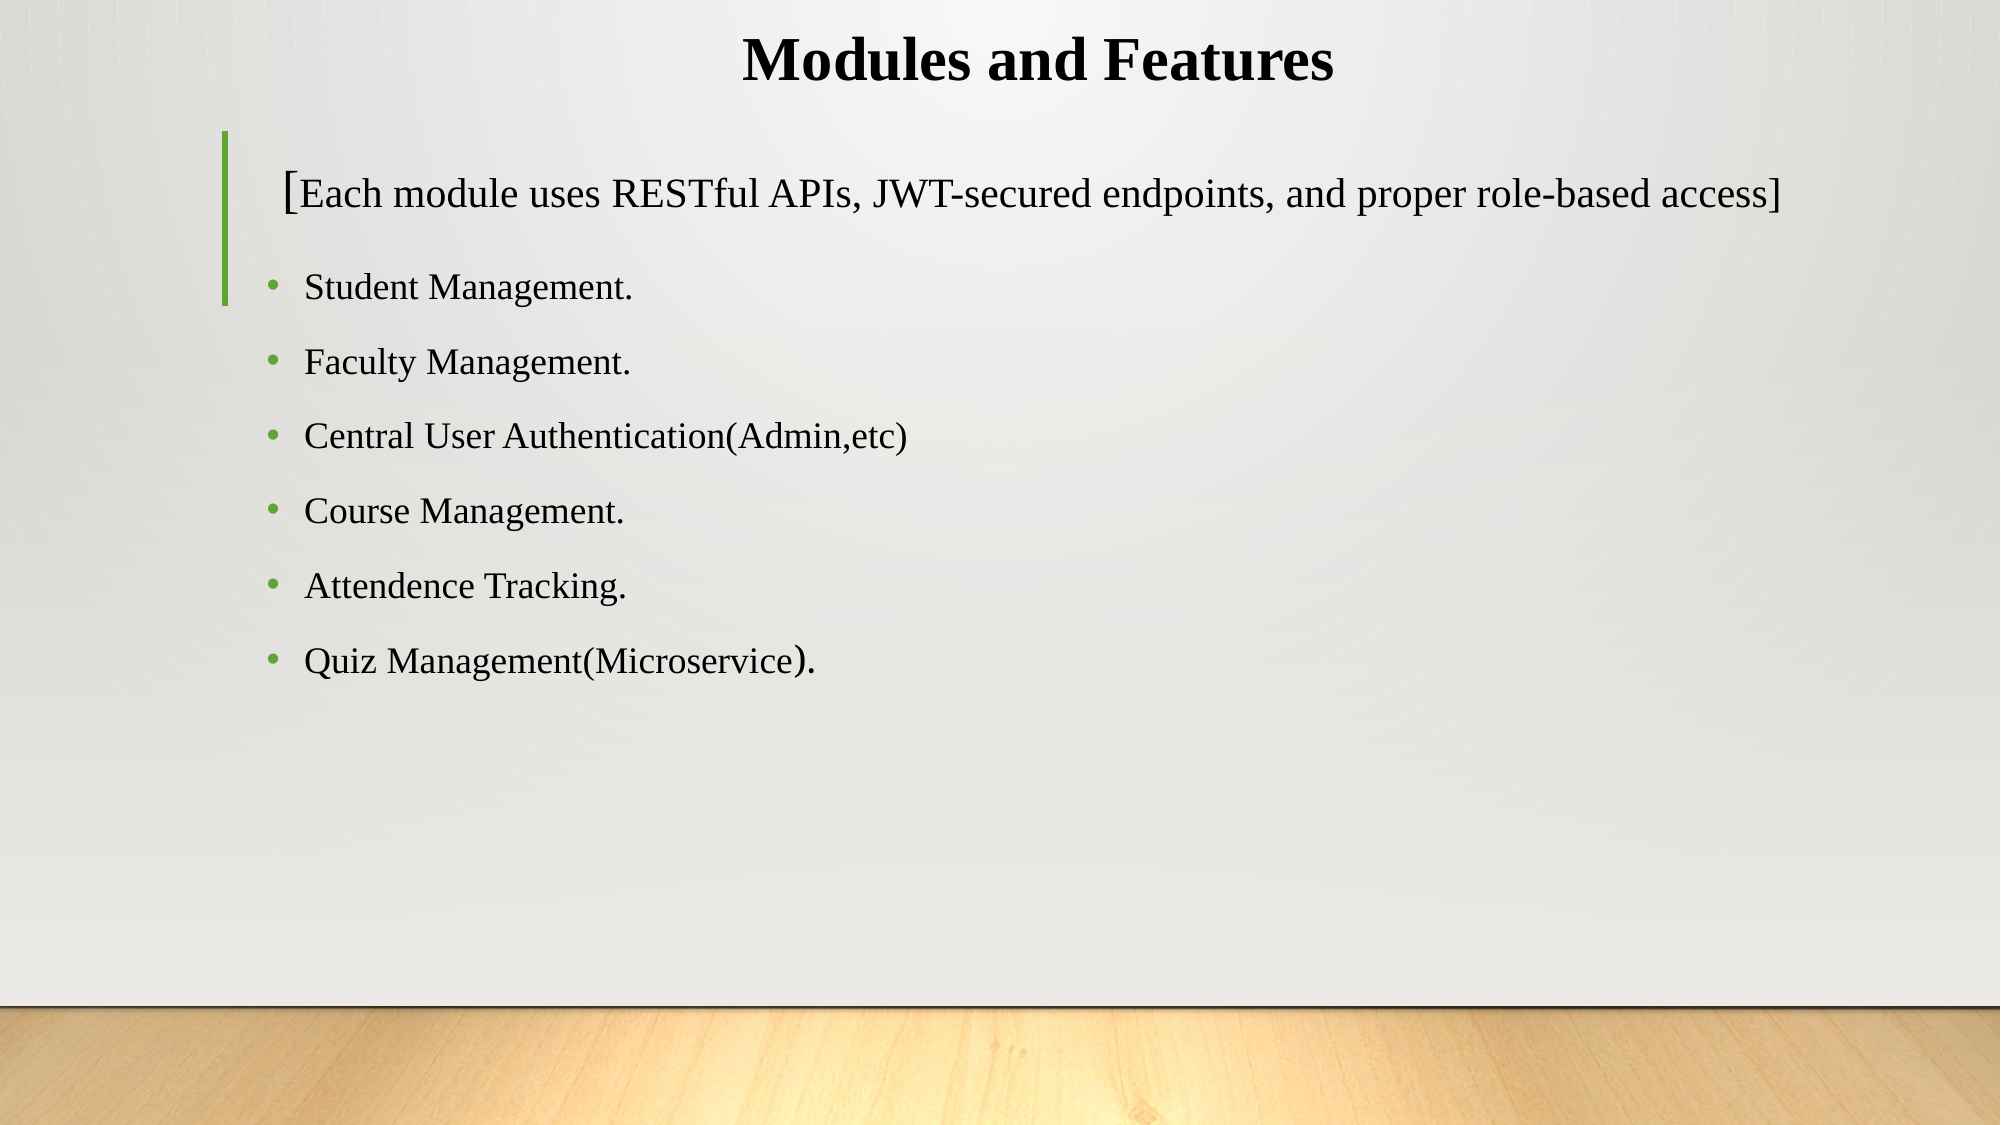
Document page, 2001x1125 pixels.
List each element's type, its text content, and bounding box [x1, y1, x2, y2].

title Modules and Features [Each module uses RESTful APIs, JWT-secured endpoints, and proper role-based access] [251, 66, 1814, 245]
picture [0, 1006, 2000, 1125]
list Student Management. Faculty Management. Central User Authentication(Admin,etc) Course Management. Attendence Tracking. Quiz Management(Microservice). [251, 245, 1814, 813]
